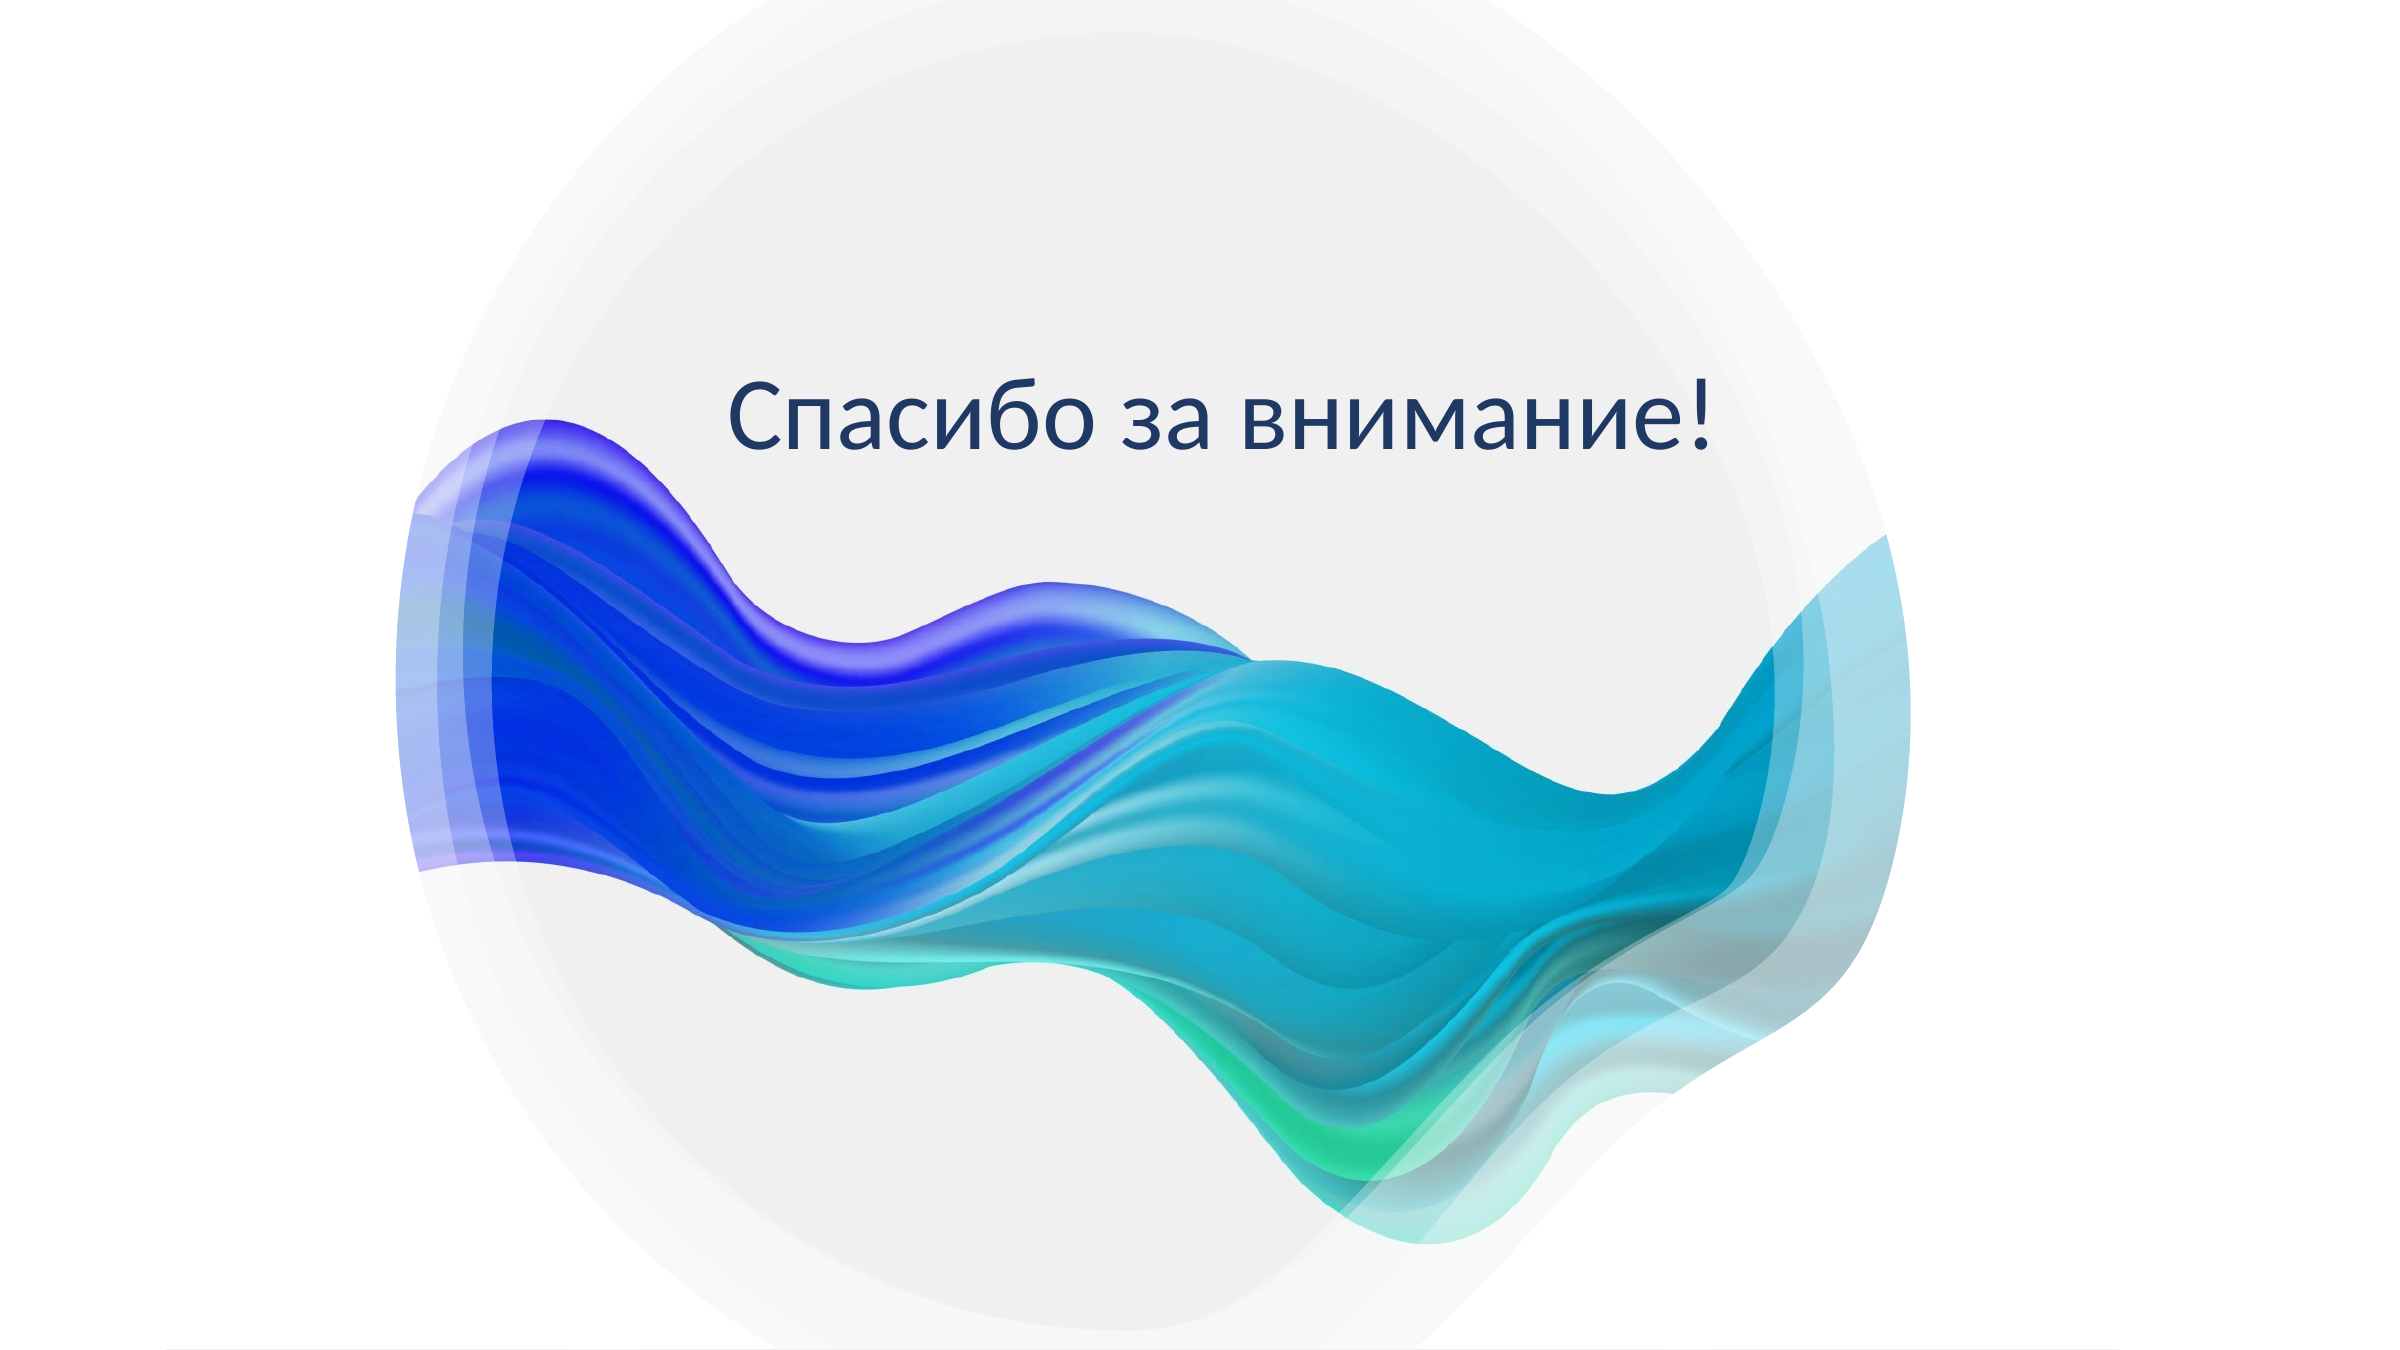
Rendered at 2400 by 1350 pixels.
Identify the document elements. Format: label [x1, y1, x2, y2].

text_box [0, 0, 2400, 1350]
